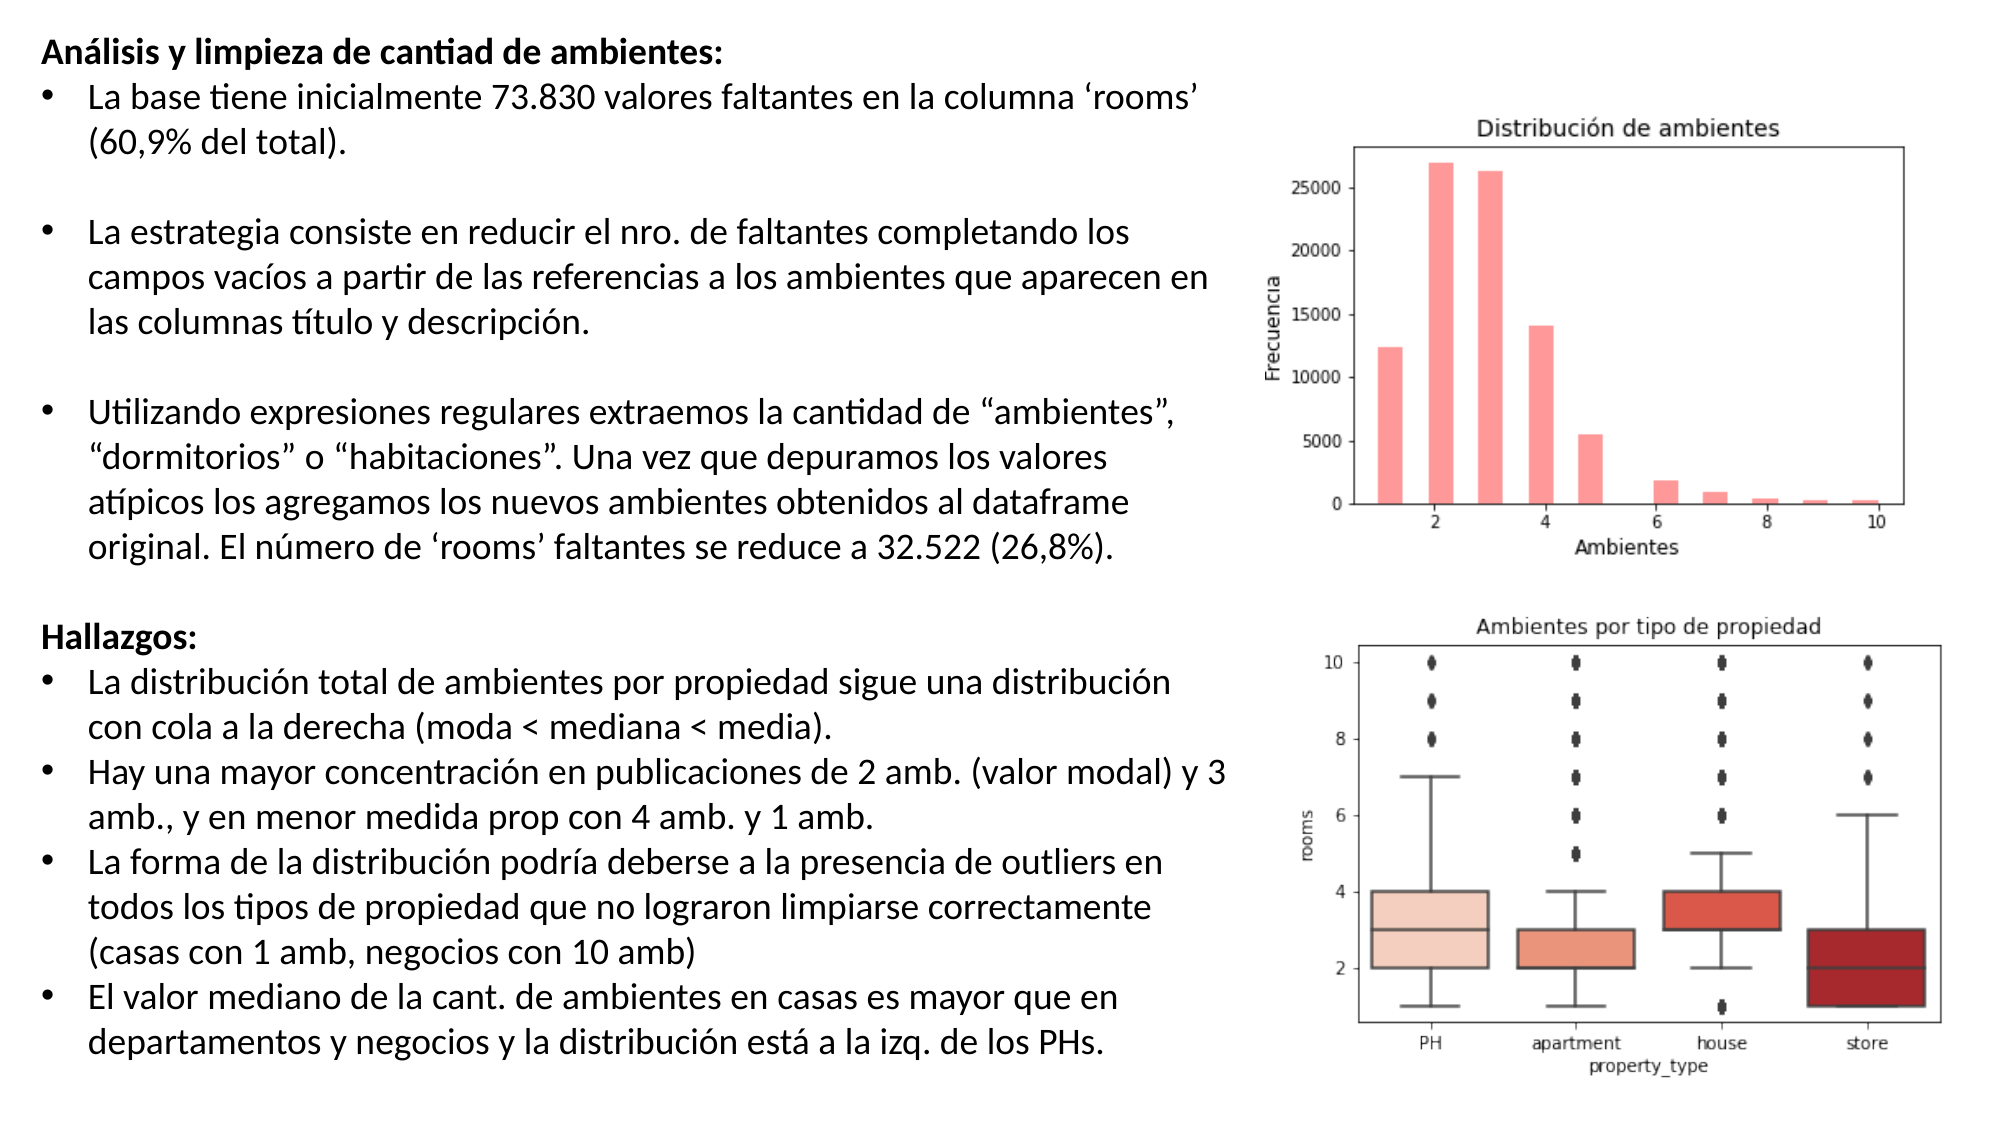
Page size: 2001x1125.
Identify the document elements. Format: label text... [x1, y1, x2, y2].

picture [1287, 605, 1951, 1090]
text_box Análisis y limpieza de cantiad de ambientes: La base tiene inicialmente 73.830 valores faltantes en la columna ‘rooms’ (60,9% del total). La estrategia consiste en reducir el nro. de faltantes completando los campos vacíos a partir de las referencias a los ambientes que aparecen en las columnas título y descripción. Utilizando expresiones regulares extraemos la cantidad de “ambientes”, “dormitorios” o “habitaciones”. Una vez que depuramos los valores atípicos los agregamos los nuevos ambientes obtenidos al dataframe original. El número de ‘rooms’ faltantes se reduce a 32.522 (26,8%). Hallazgos: La distribución total de ambientes por propiedad sigue una distribución con cola a la derecha (moda < mediana < media). Hay una mayor concentración en publicaciones de 2 amb. (valor modal) y 3 amb., y en menor medida prop con 4 amb. y 1 amb. La forma de la distribución podría deberse a la presencia de outliers en todos los tipos de propiedad que no lograron limpiarse correctamente (casas con 1 amb, negocios con 10 amb) El valor mediano de la cant. de ambientes en casas es mayor que en departamentos y negocios y la distribución está a la izq. de los PHs. [26, 19, 1247, 1069]
picture [1264, 89, 1974, 563]
